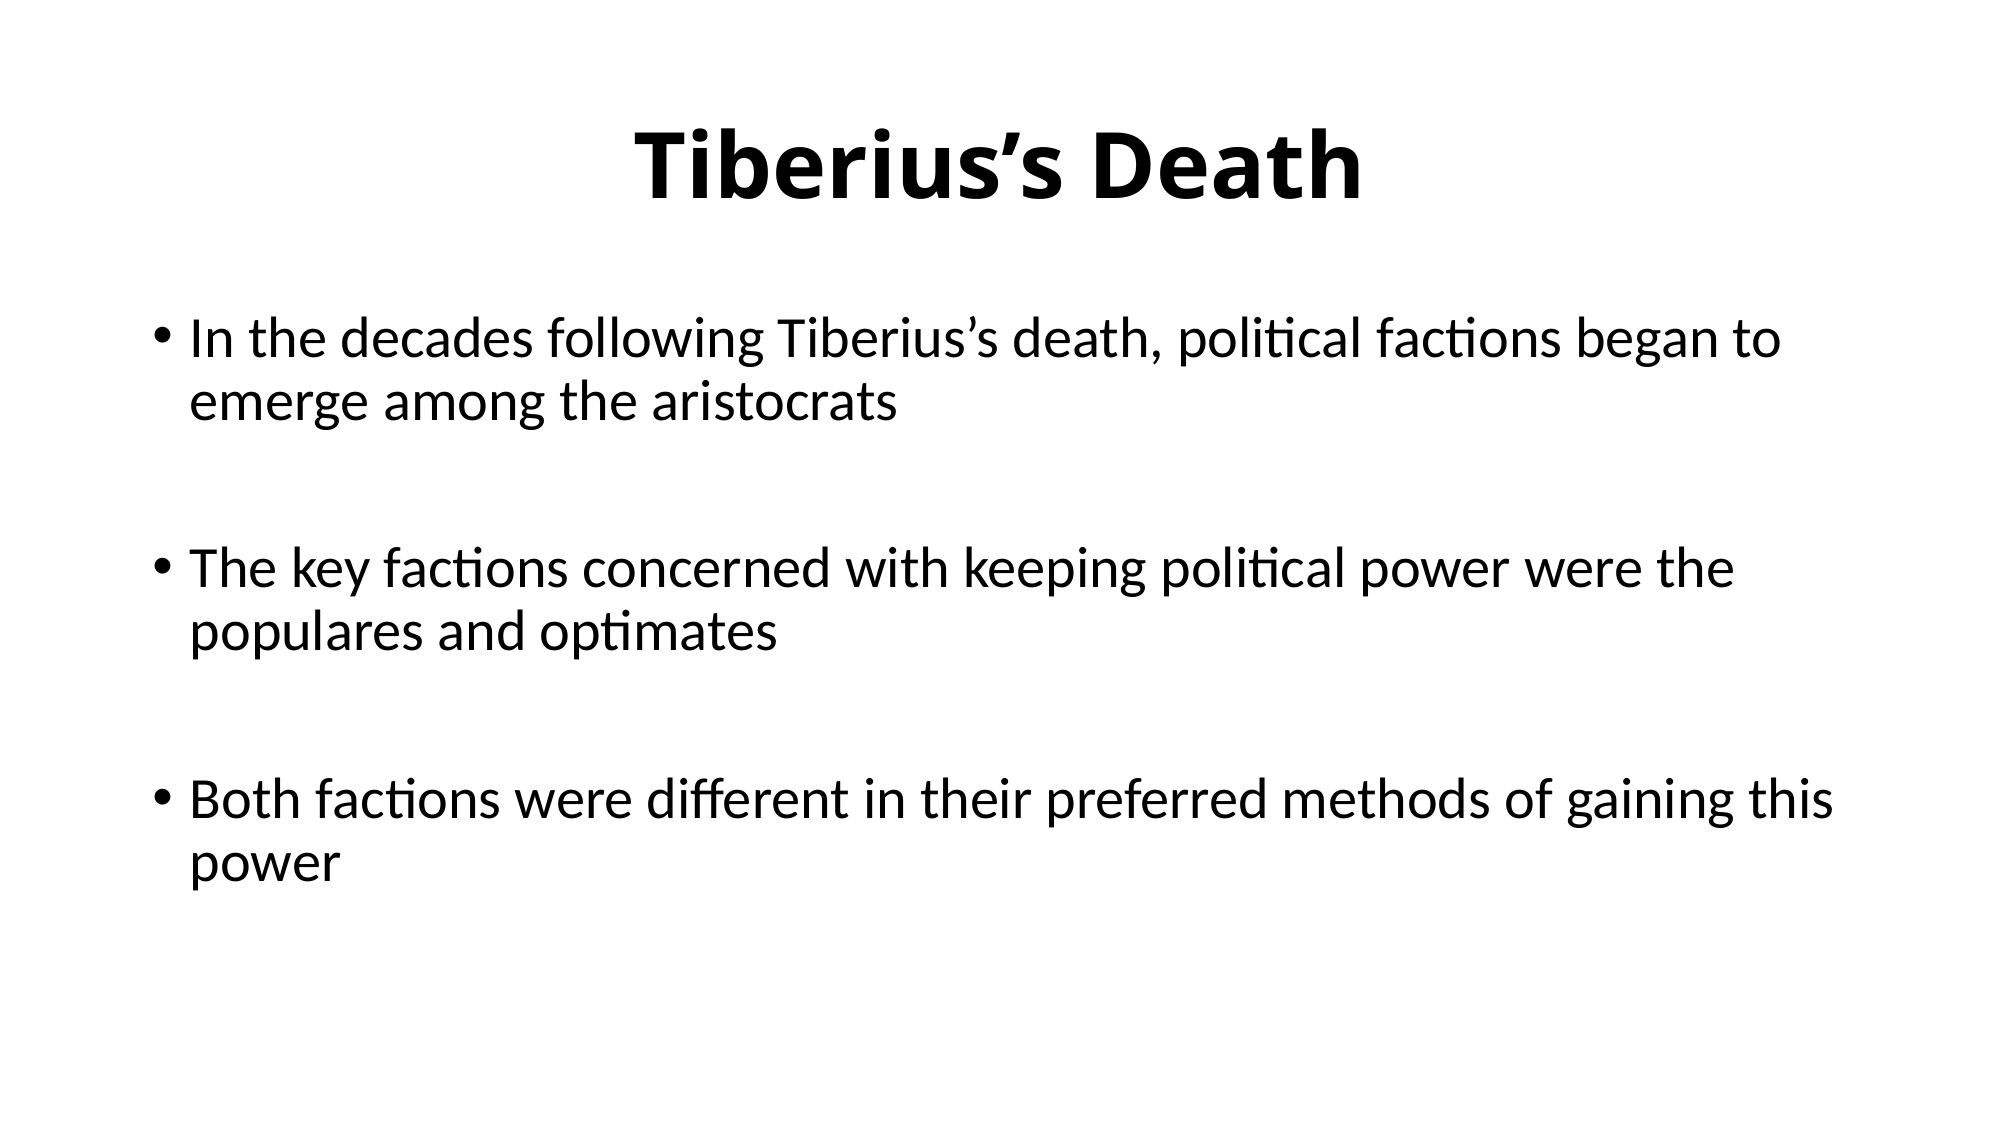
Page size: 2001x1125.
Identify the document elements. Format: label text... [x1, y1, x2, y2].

list In the decades following Tiberius’s death, political factions began to emerge among the aristocrats The key factions concerned with keeping political power were the populares and optimates Both factions were different in their preferred methods of gaining this power [137, 299, 1863, 1014]
title Tiberius’s Death [137, 59, 1863, 278]
